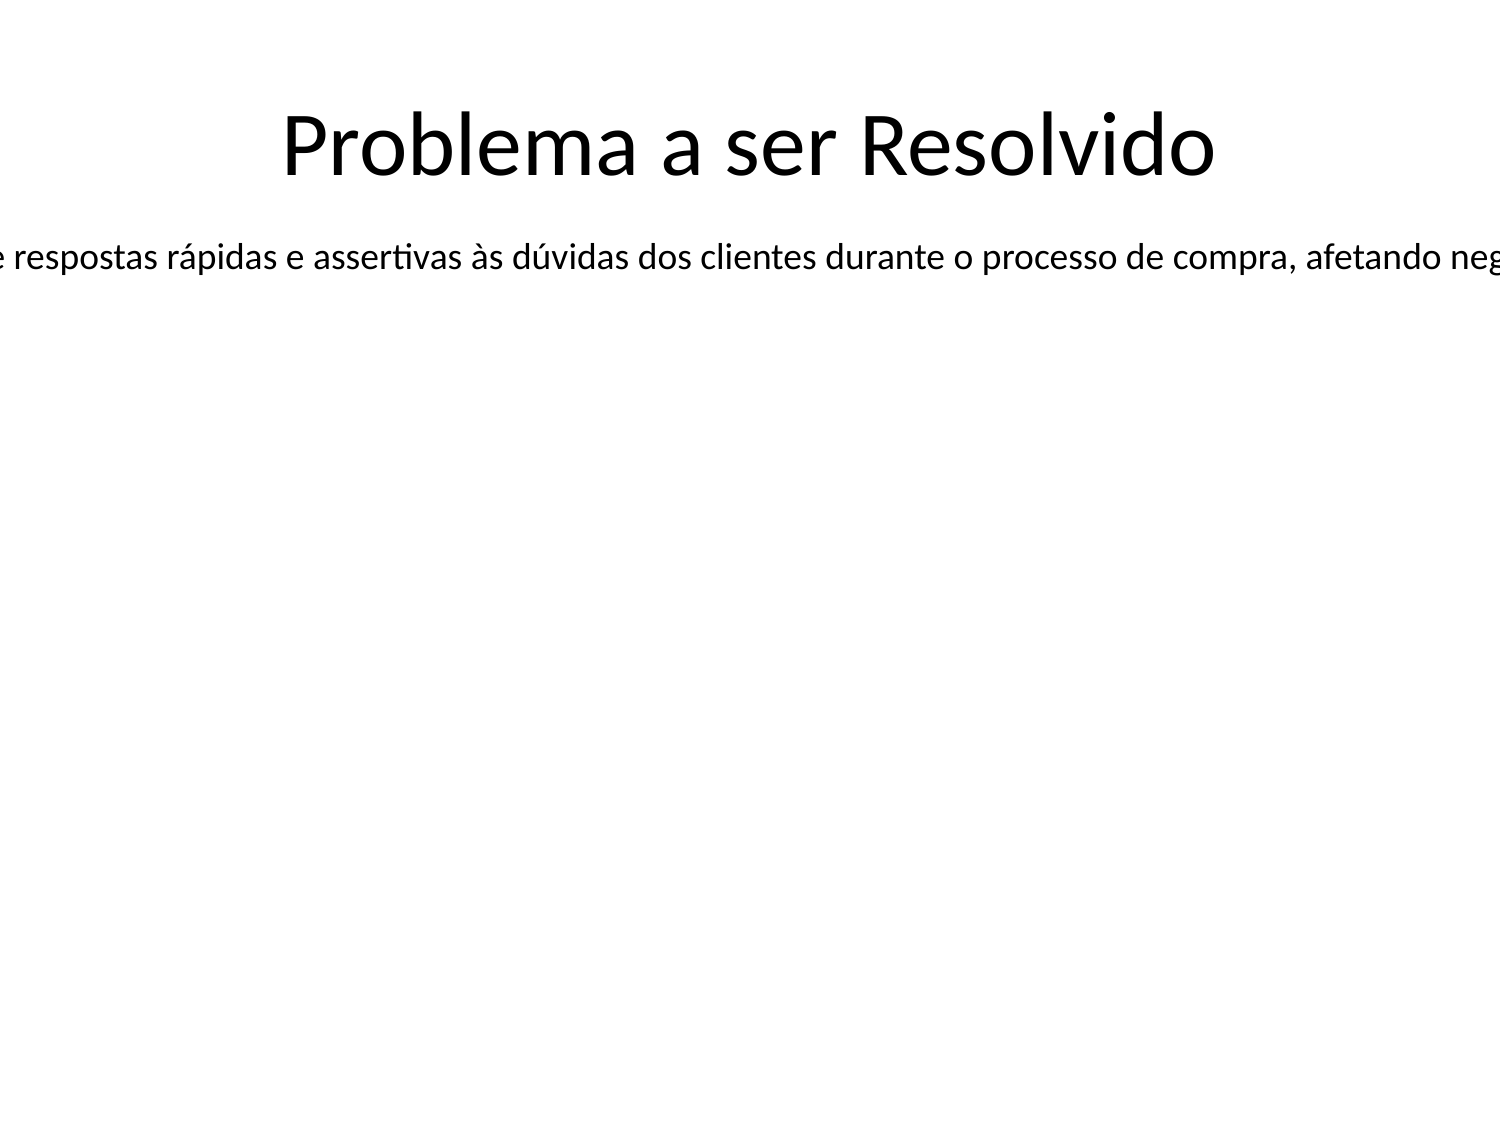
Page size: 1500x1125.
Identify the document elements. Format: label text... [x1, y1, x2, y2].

title Problema a ser Resolvido [75, 45, 1425, 224]
text_box Alto índice de abandono de carrinho motivado pela ausência de respostas rápidas e assertivas às dúvidas dos clientes durante o processo de compra, afetando negativamente o faturamento e a reputação da ClickBus. [0, 224, 1500, 285]
